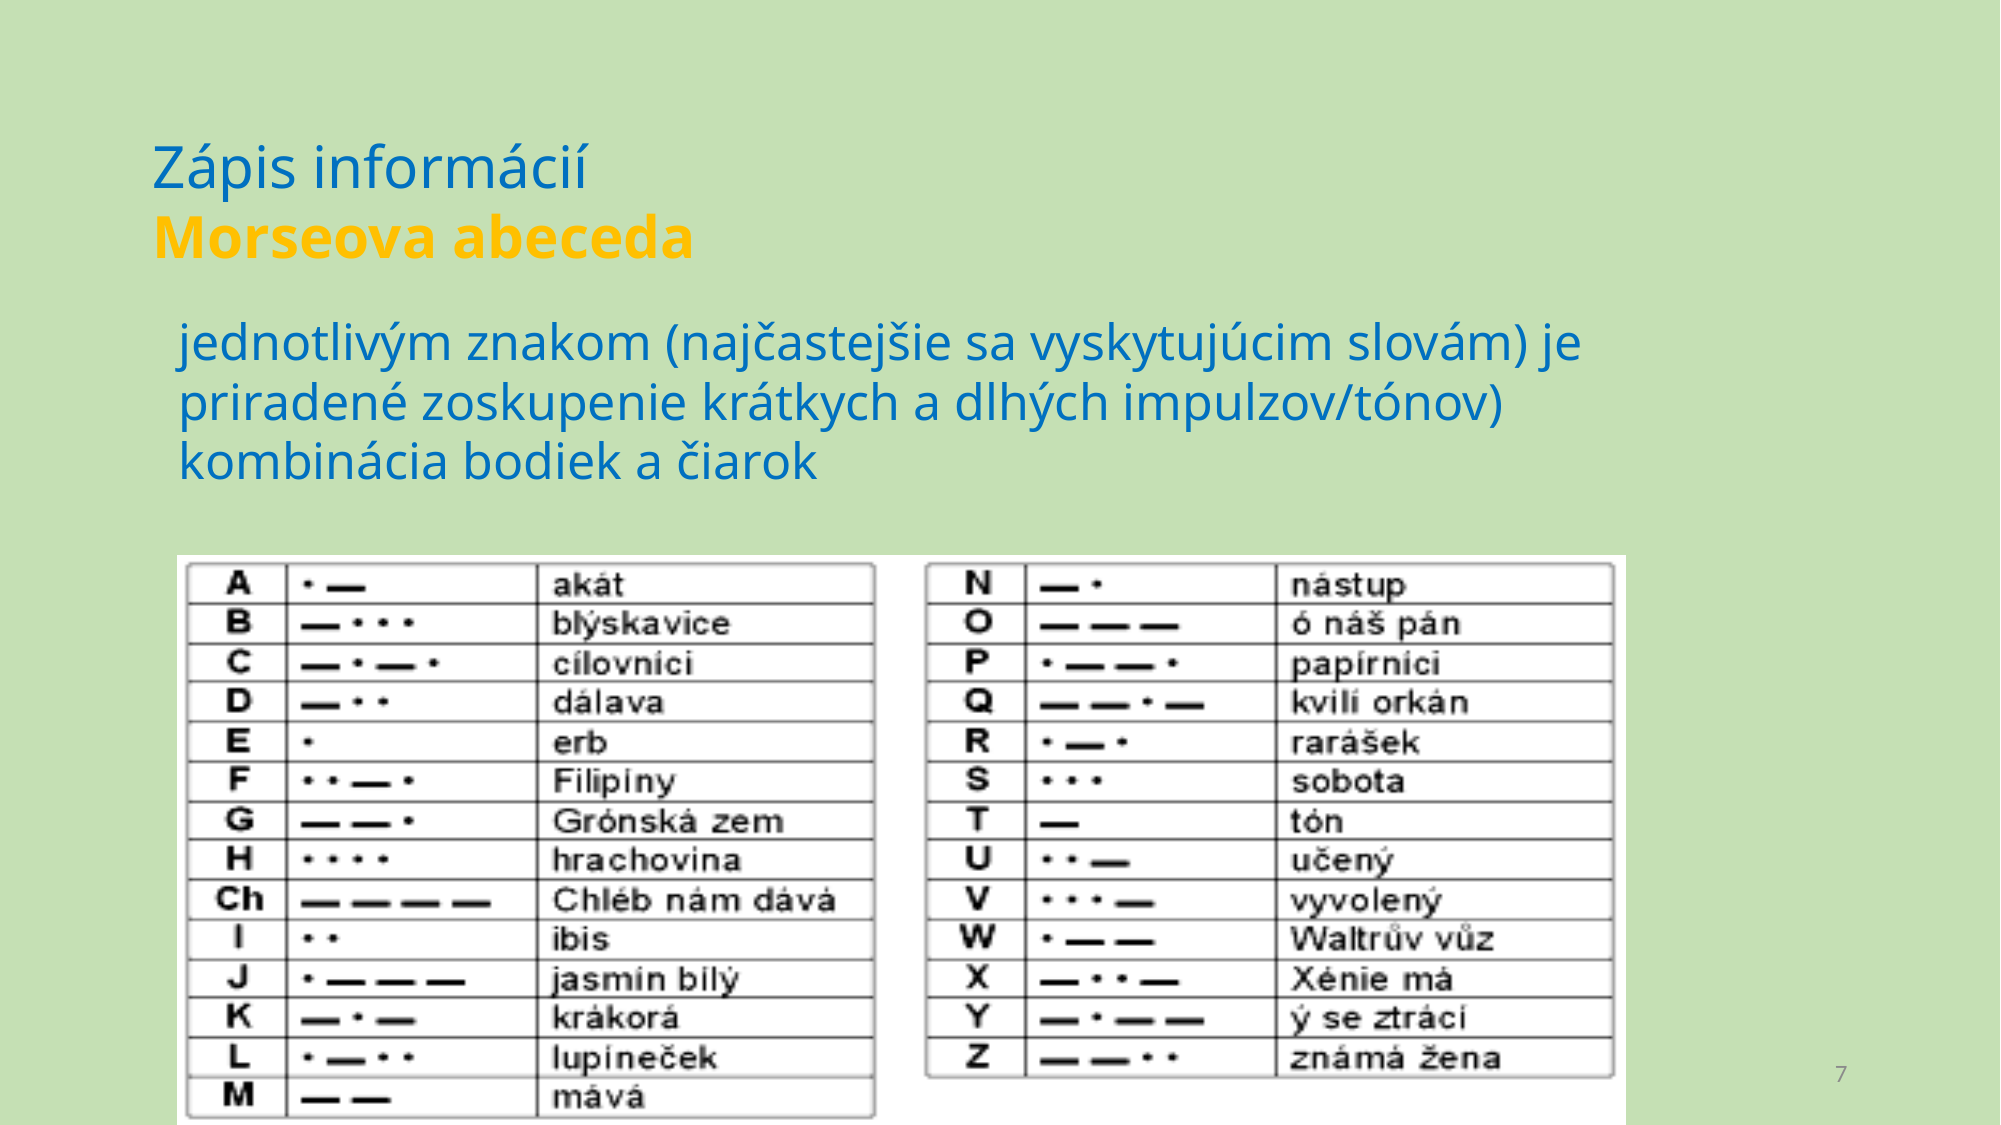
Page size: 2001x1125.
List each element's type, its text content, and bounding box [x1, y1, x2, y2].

picture [177, 555, 1626, 1125]
text_box Zápis informácií Morseova abeceda [138, 56, 1535, 278]
slide_number 7 [1626, 1042, 1863, 1103]
text_box jednotlivým znakom (najčastejšie sa vyskytujúcim slovám) je priradené zoskupenie krátkych a dlhých impulzov/tónov) kombinácia bodiek a čiarok [163, 302, 1697, 498]
